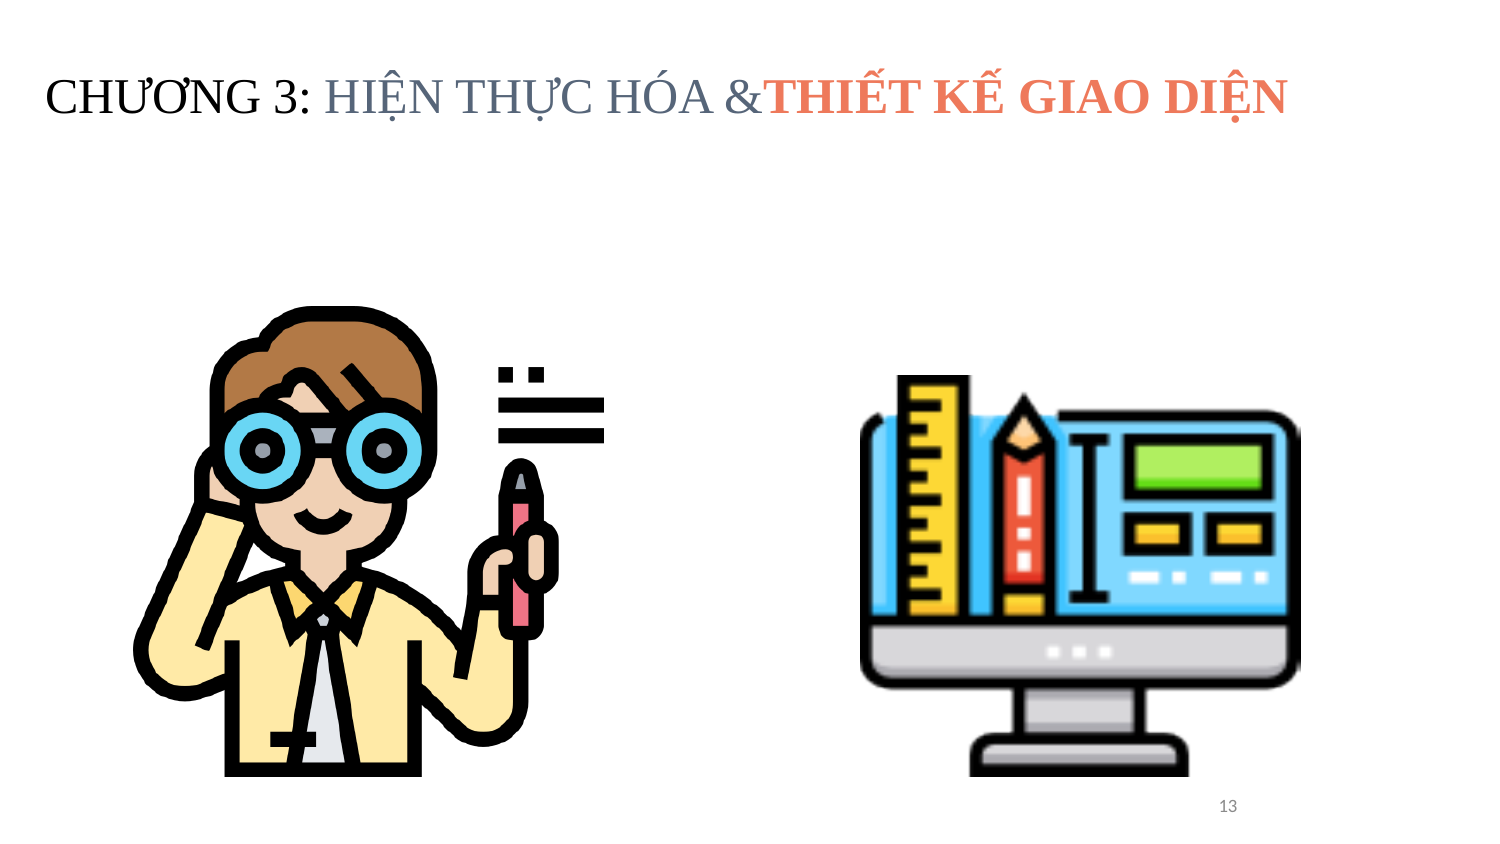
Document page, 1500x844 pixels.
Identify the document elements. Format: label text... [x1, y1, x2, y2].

picture [133, 306, 604, 777]
slide_number 13 [1059, 782, 1397, 827]
picture [860, 375, 1301, 777]
title CHƯƠNG 3: HIỆN THỰC HÓA &THIẾT KẾ GIAO DIỆN [30, 55, 1473, 157]
